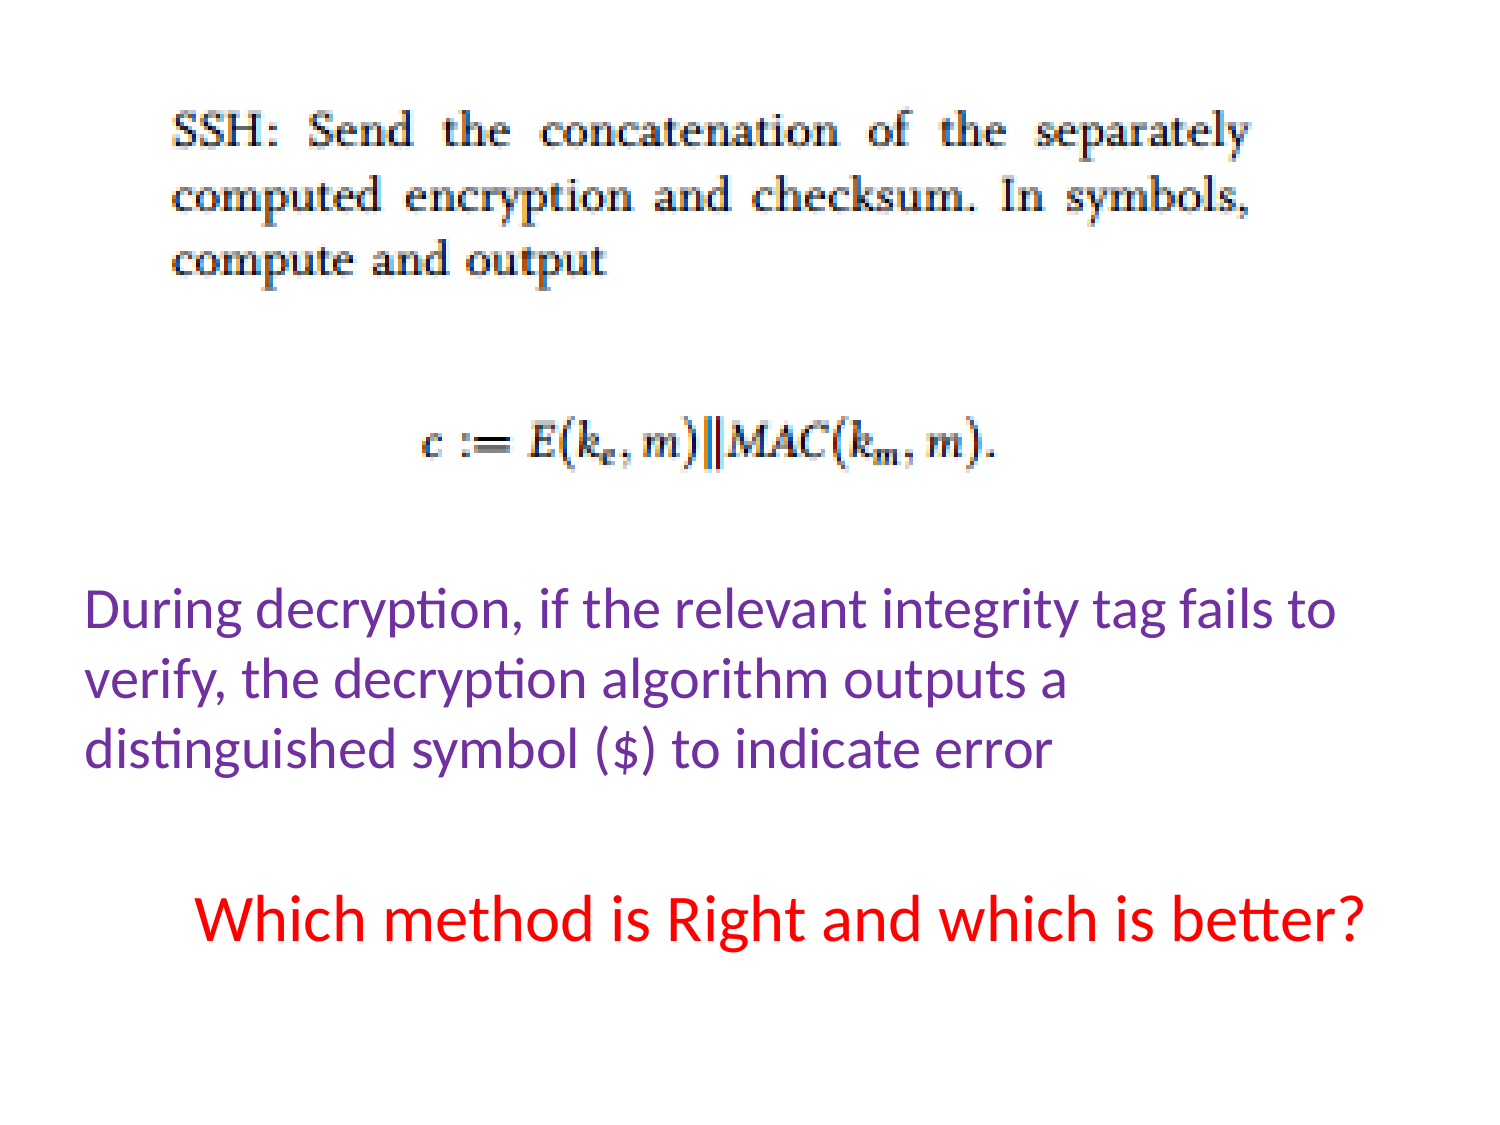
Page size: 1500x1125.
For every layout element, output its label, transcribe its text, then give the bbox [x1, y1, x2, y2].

picture [128, 46, 1325, 551]
text_box During decryption, if the relevant integrity tag fails to verify, the decryption algorithm outputs a distinguished symbol ($) to indicate error [70, 562, 1372, 788]
text_box Which method is Right and which is better? [179, 867, 1384, 962]
